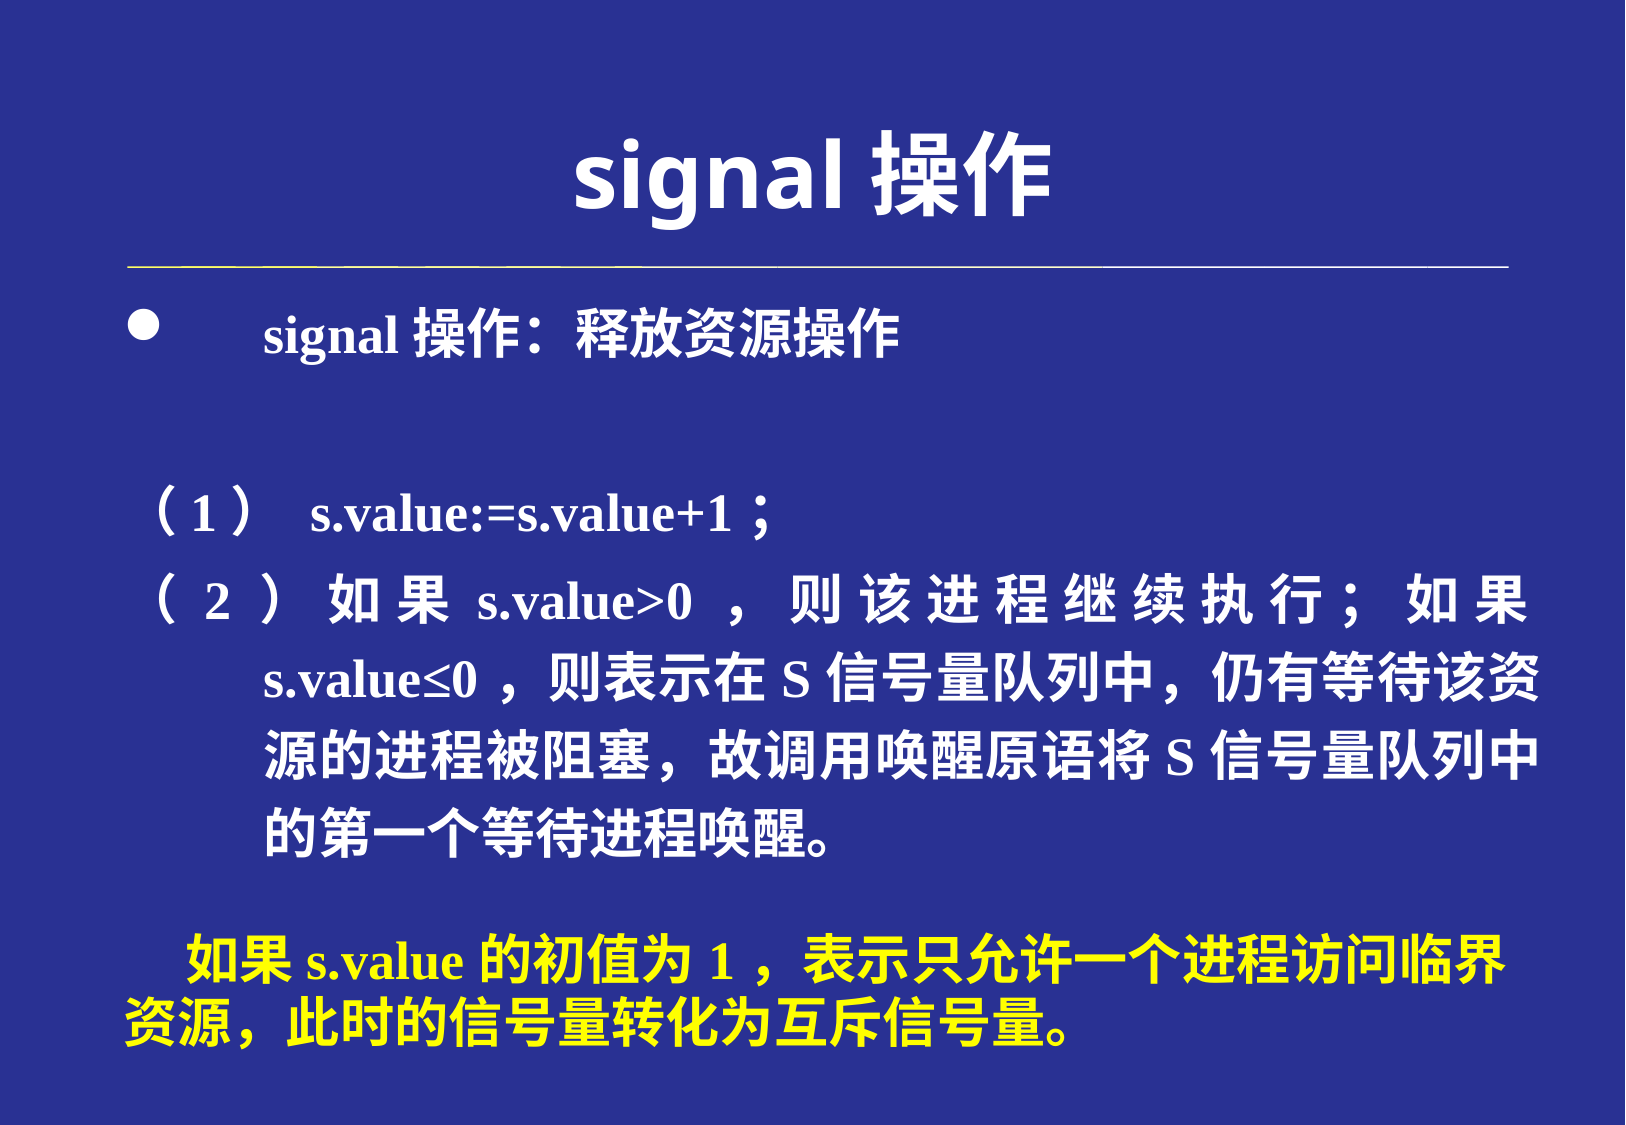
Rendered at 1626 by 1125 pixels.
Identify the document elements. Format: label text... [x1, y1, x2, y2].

title signal操作 [121, 77, 1504, 266]
list signal操作：释放资源操作 （1） s.value:=s.value+1； （2）如果s.value>0，则该进程继续执行；如果s.value≤0，则表示在S信号量队列中，仍有等待该资源的进程被阻塞，故调用唤醒原语将S信号量队列中的第一个等待进程唤醒。 如果s.value的初值为1，表示只允许一个进程访问临界 资源，此时的信号量转化为互斥信号量。 [92, 278, 1557, 1080]
